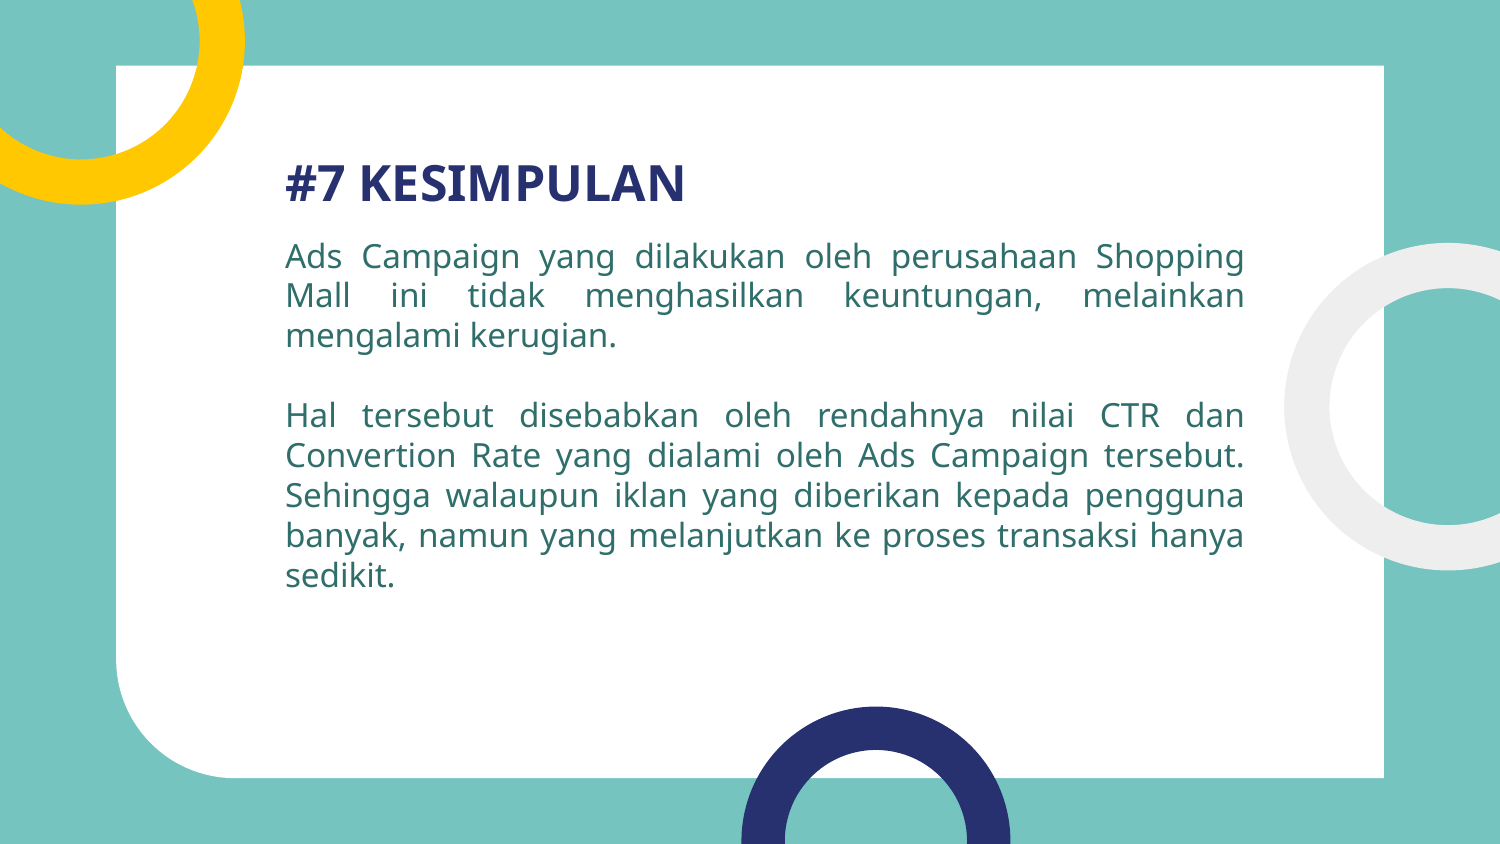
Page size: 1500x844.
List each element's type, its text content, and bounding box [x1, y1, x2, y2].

title #7 KESIMPULAN [270, 136, 1308, 243]
text_box [741, 706, 1011, 844]
subtitle Ads Campaign yang dilakukan oleh perusahaan Shopping Mall ini tidak menghasilkan keuntungan, melainkan mengalami kerugian. Hal tersebut disebabkan oleh rendahnya nilai CTR dan Convertion Rate yang dialami oleh Ads Campaign tersebut. Sehingga walaupun iklan yang diberikan kepada pengguna banyak, namun yang melanjutkan ke proses transaksi hanya sedikit. [270, 219, 1262, 697]
text_box [1284, 242, 1500, 571]
